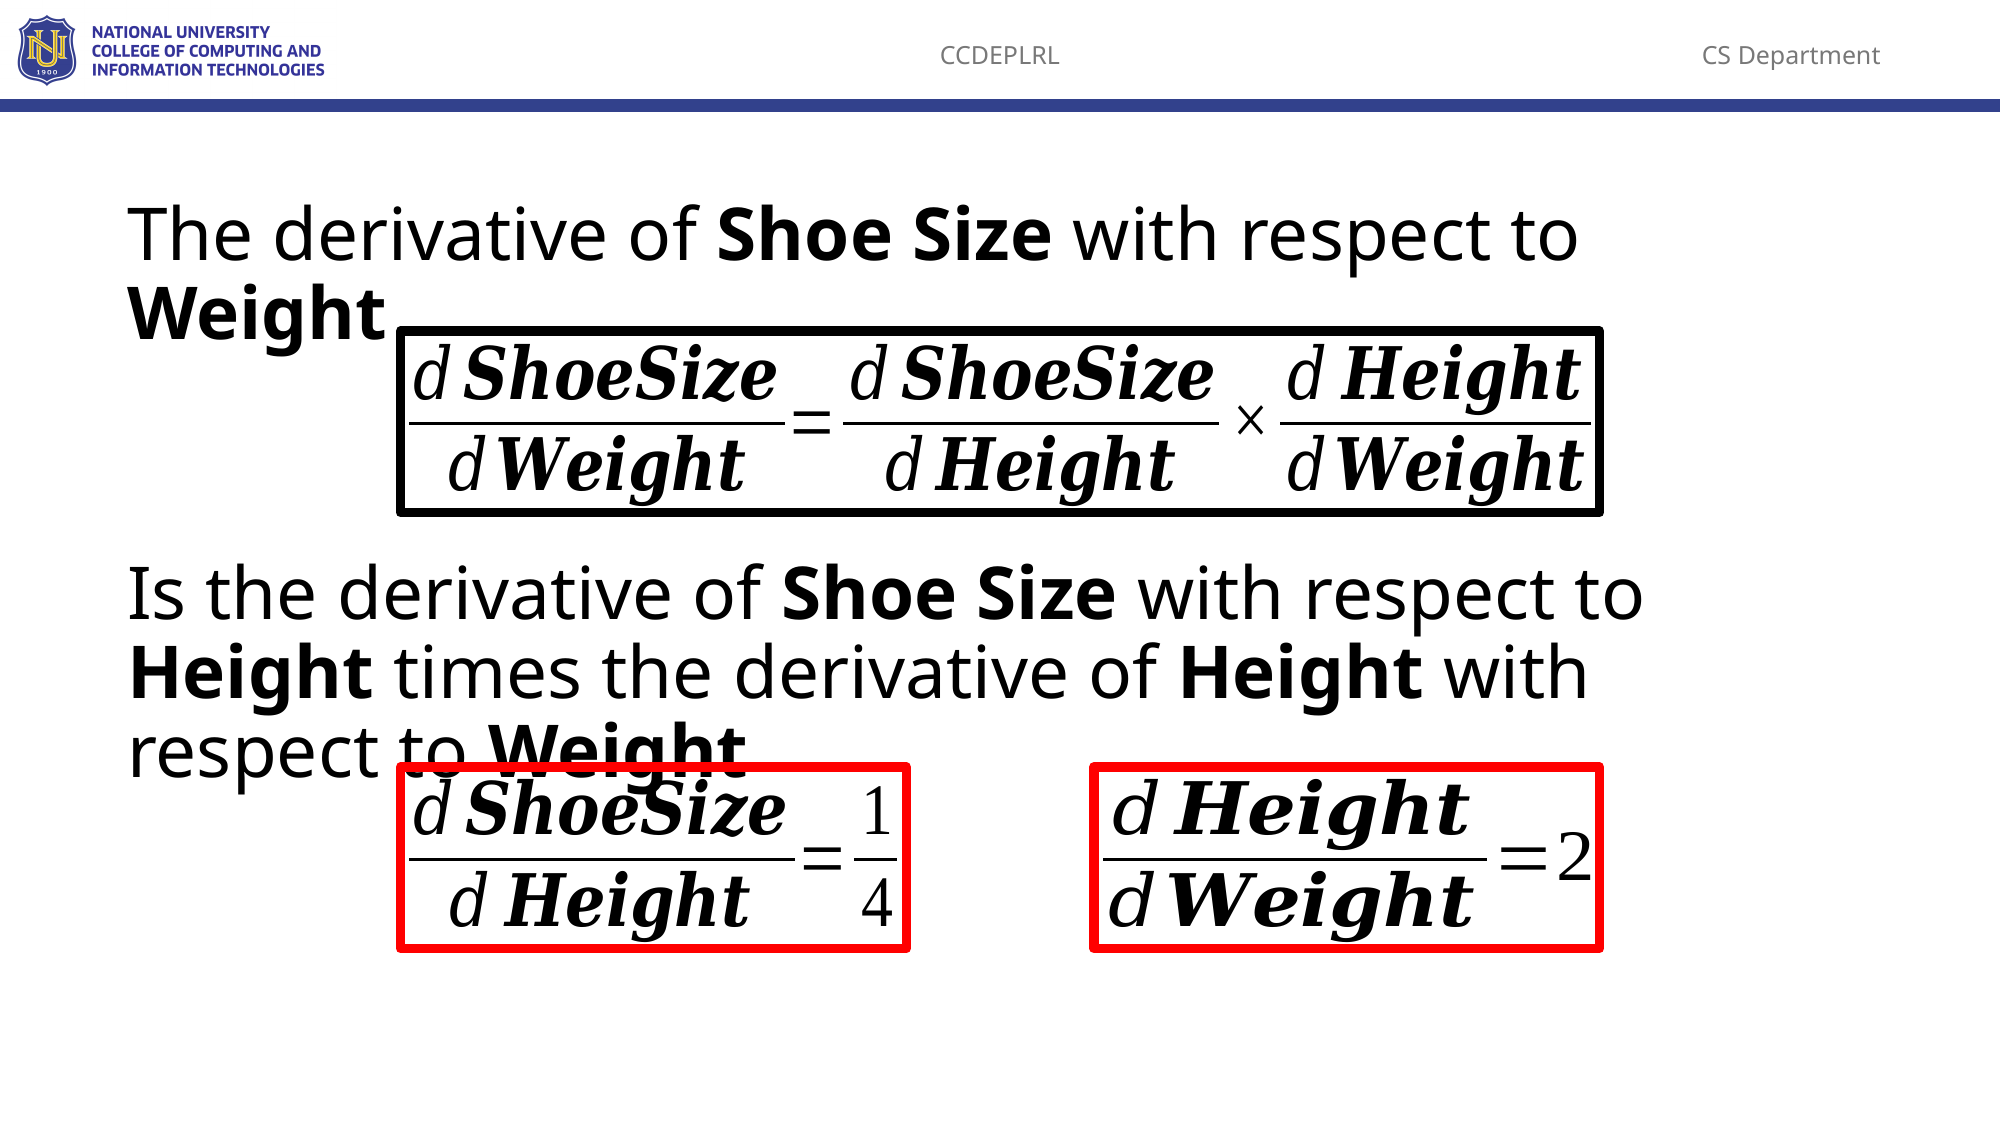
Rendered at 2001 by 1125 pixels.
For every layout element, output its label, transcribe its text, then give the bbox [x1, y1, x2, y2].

picture [0, 0, 337, 99]
text_box Is the derivative of Shoe Size with respect to Height times the derivative of Height with respect to Weight [112, 549, 1803, 725]
list The derivative of Shoe Size with respect to Weight [112, 190, 1803, 366]
